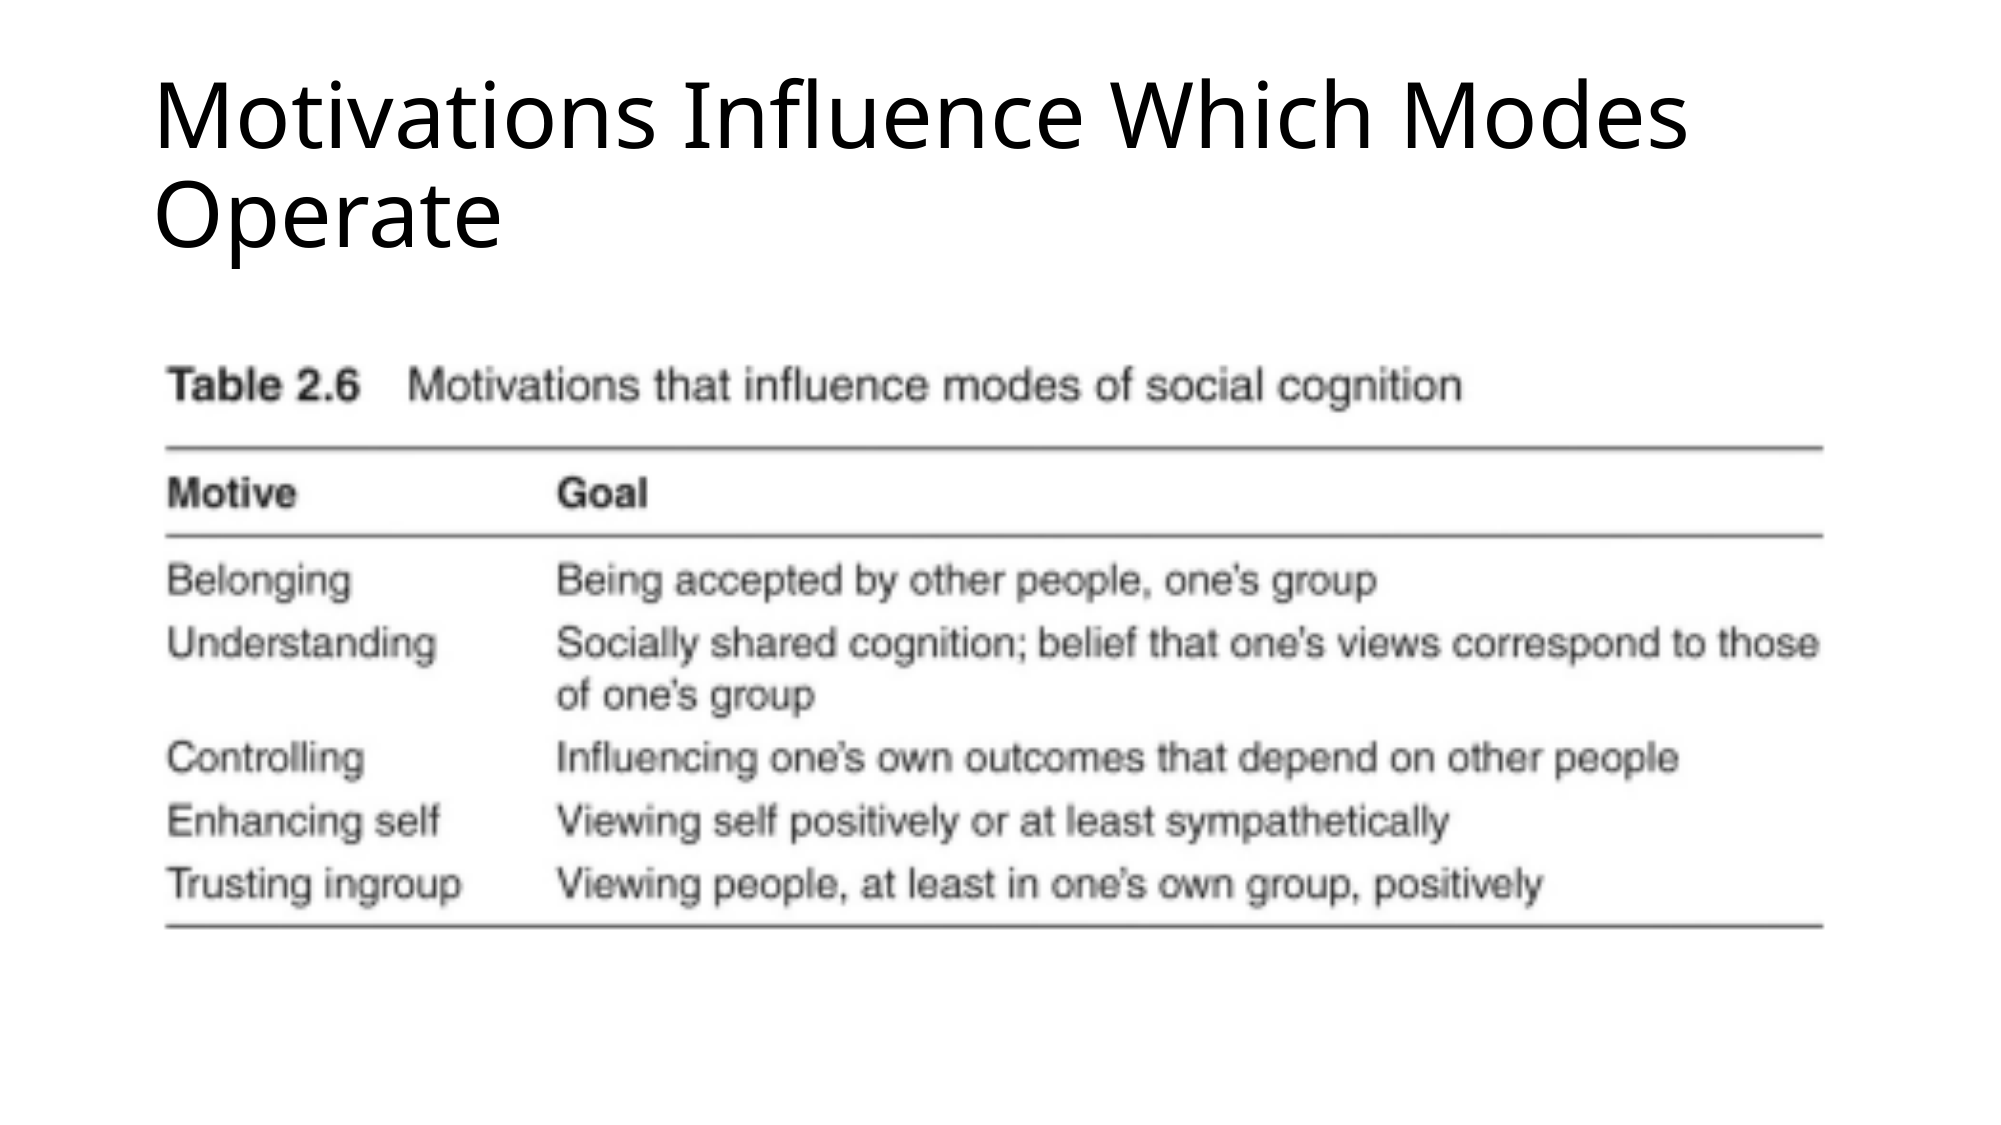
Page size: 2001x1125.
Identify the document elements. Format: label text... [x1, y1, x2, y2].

title Motivations Influence Which Modes Operate [137, 59, 1863, 278]
picture [136, 325, 1863, 1014]
